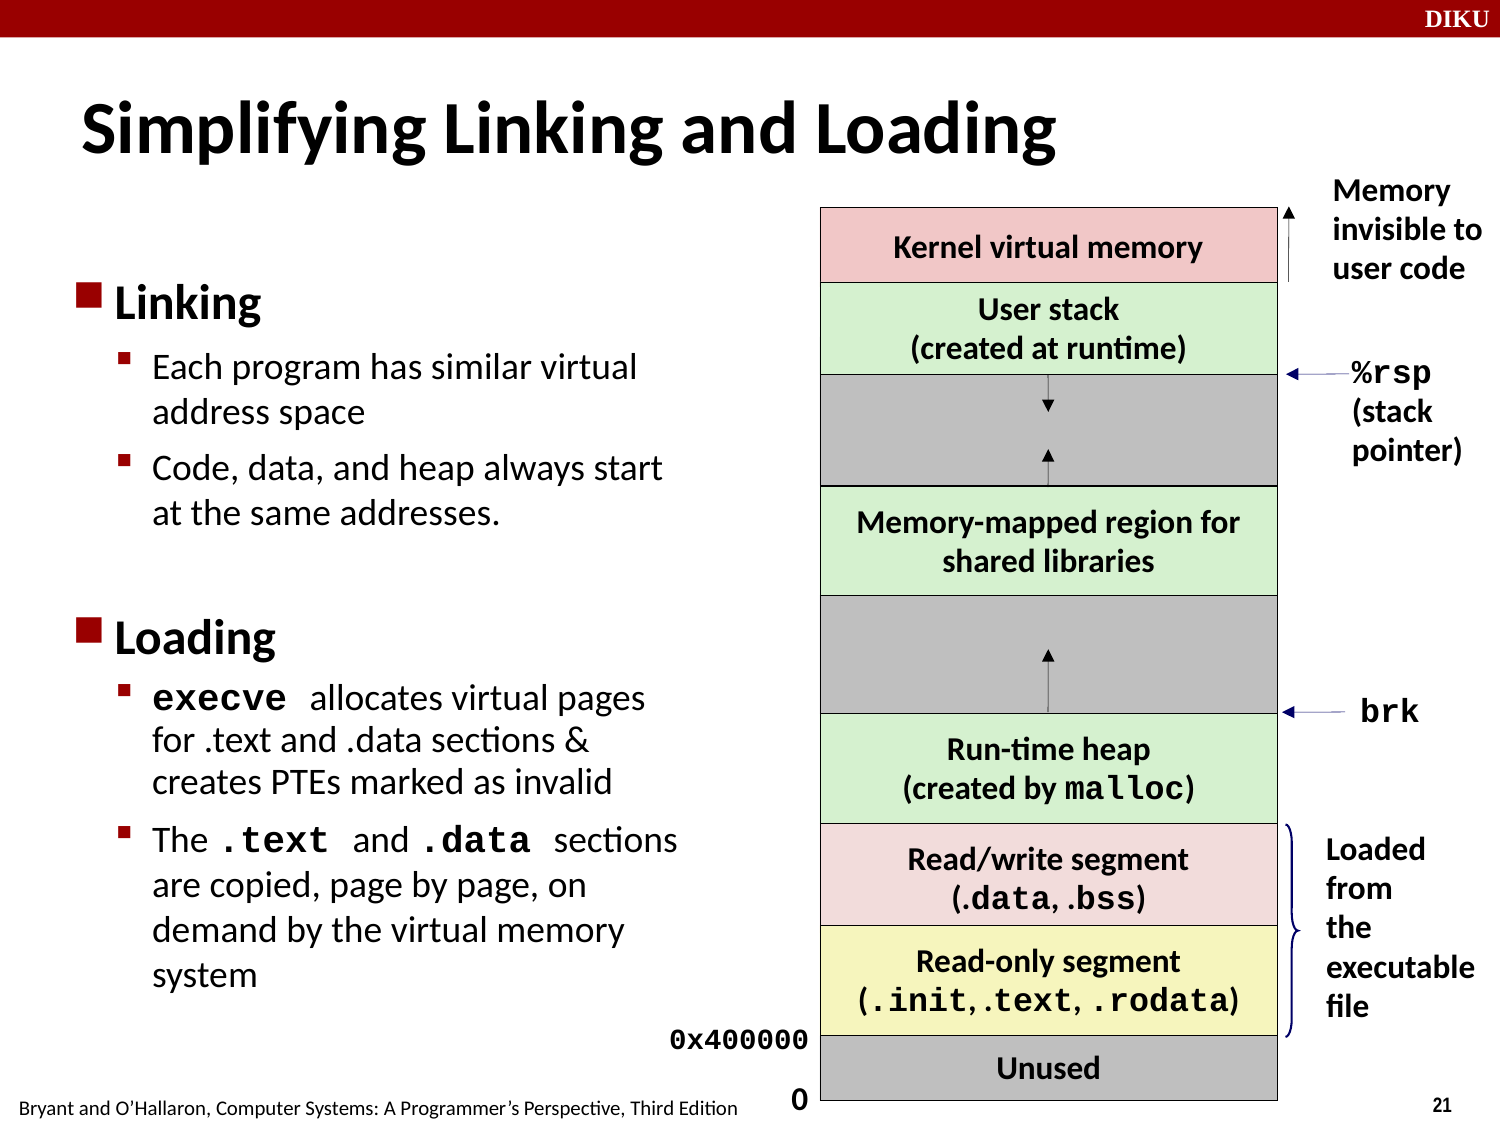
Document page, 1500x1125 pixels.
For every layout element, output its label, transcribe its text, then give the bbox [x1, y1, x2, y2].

text_box Run-time heap (created by malloc) [819, 713, 1278, 823]
text_box Memory-mapped region for shared libraries [819, 486, 1278, 595]
text_box Unused [819, 1036, 1278, 1101]
text_box [1282, 705, 1346, 719]
text_box [1285, 367, 1350, 381]
text_box User stack (created at runtime) [819, 281, 1278, 375]
text_box [819, 595, 1278, 713]
text_box Memory invisible to user code [1317, 162, 1498, 296]
text_box [1041, 449, 1055, 488]
text_box [1282, 206, 1296, 282]
text_box Kernel virtual memory [819, 207, 1278, 281]
text_box 0 [776, 1071, 823, 1125]
text_box [1041, 374, 1055, 412]
text_box Simplifying Linking and Loading [66, 59, 1426, 188]
text_box Read/write segment (.data, .bss) [819, 823, 1278, 925]
text_box Linking Each program has similar virtual address space Code, data, and heap always start at the same addresses. Loading execve allocates virtual pages for .text and .data sections & creates PTEs marked as invalid The .text and .data sections are copied, page by page, on demand by the virtual memory system [62, 262, 713, 1047]
text_box brk [1345, 684, 1436, 740]
text_box [819, 375, 1278, 486]
text_box %rsp (stack pointer) [1337, 345, 1479, 480]
text_box Loaded from the executable file [1311, 821, 1499, 1034]
text_box [1042, 649, 1055, 713]
text_box [1285, 824, 1298, 1037]
text_box Read-only segment (.init, .text, .rodata) [819, 925, 1278, 1036]
text_box 0x400000 [654, 1015, 825, 1066]
